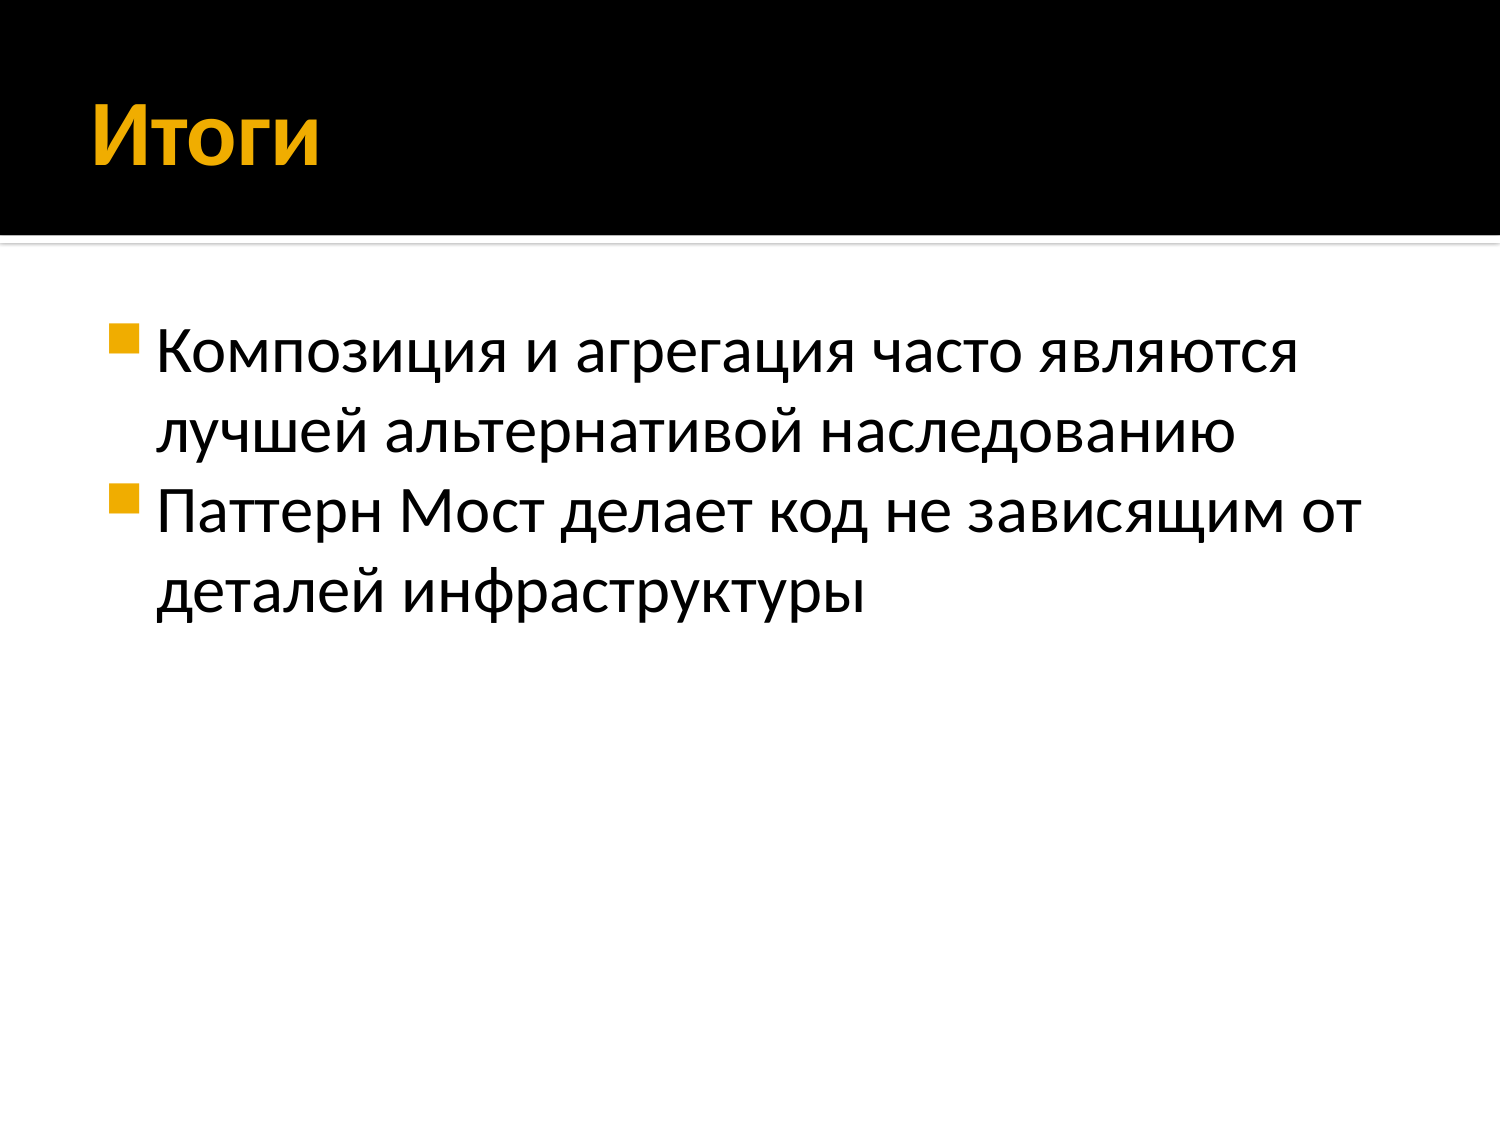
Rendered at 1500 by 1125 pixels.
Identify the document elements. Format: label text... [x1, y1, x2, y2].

title Итоги [75, 25, 1425, 231]
list Композиция и агрегация часто являются лучшей альтернативой наследованию Паттерн Мост делает код не зависящим от деталей инфраструктуры [75, 291, 1425, 1050]
